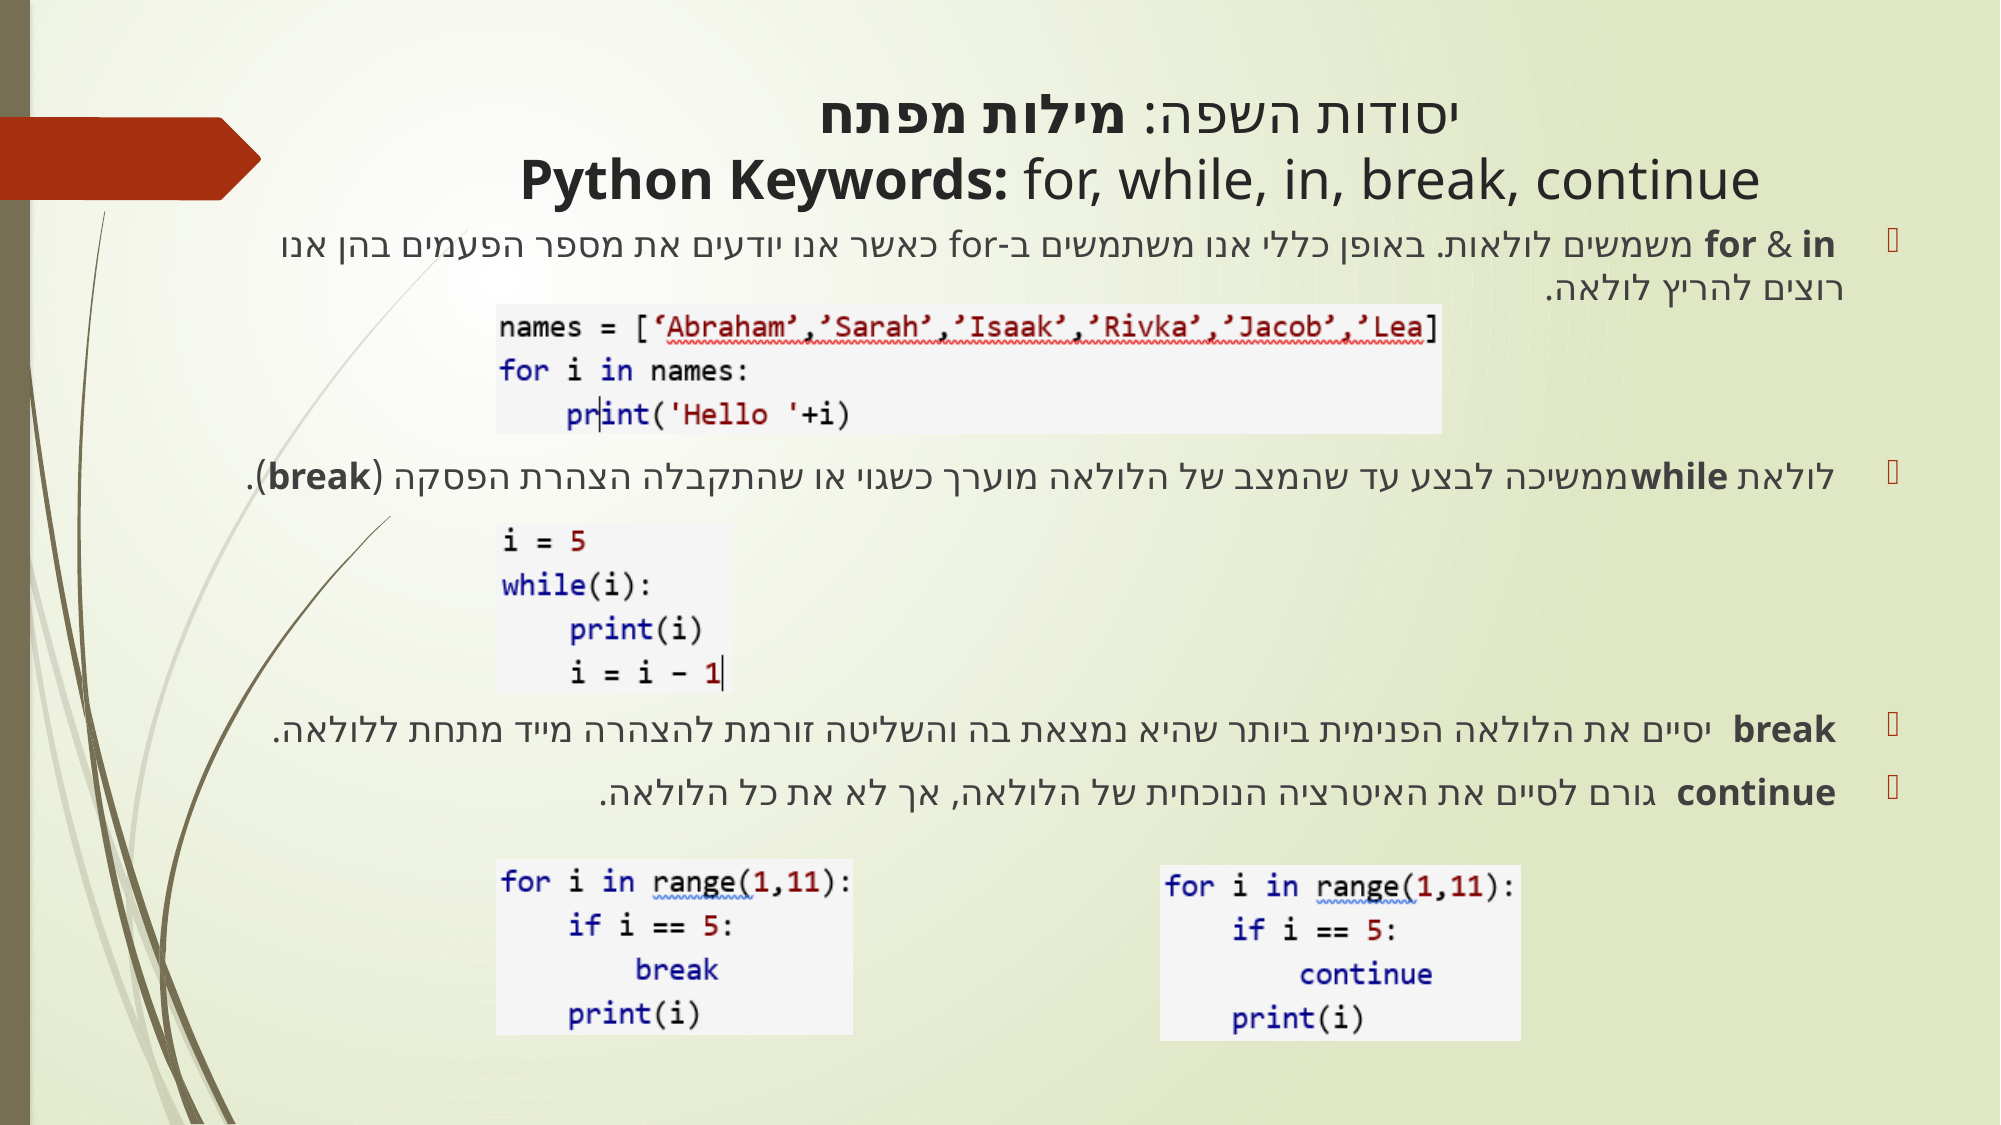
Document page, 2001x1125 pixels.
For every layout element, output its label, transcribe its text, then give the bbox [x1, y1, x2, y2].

list for & in משמשים לולאות. באופן כללי אנו משתמשים ב-for כאשר אנו יודעים את מספר הפעמים בהן אנו רוצים להריץ לולאה. לולאת whileממשיכה לבצע עד שהמצב של הלולאה מוערך כשגוי או שהתקבלה הצהרת הפסקה (break). break יסיים את הלולאה הפנימית ביותר שהיא נמצאת בה והשליטה זורמת להצהרה מייד מתחת ללולאה. continue גורם לסיים את האיטרציה הנוכחית של הלולאה, אך לא את כל הלולאה. [215, 214, 1915, 883]
picture [495, 859, 853, 1035]
text_box יסודות השפה: מילות מפתח Python Keywords: for, while, in, break, continue [395, 71, 1886, 220]
picture [1159, 865, 1522, 1042]
picture [495, 523, 733, 693]
picture [495, 303, 1442, 435]
